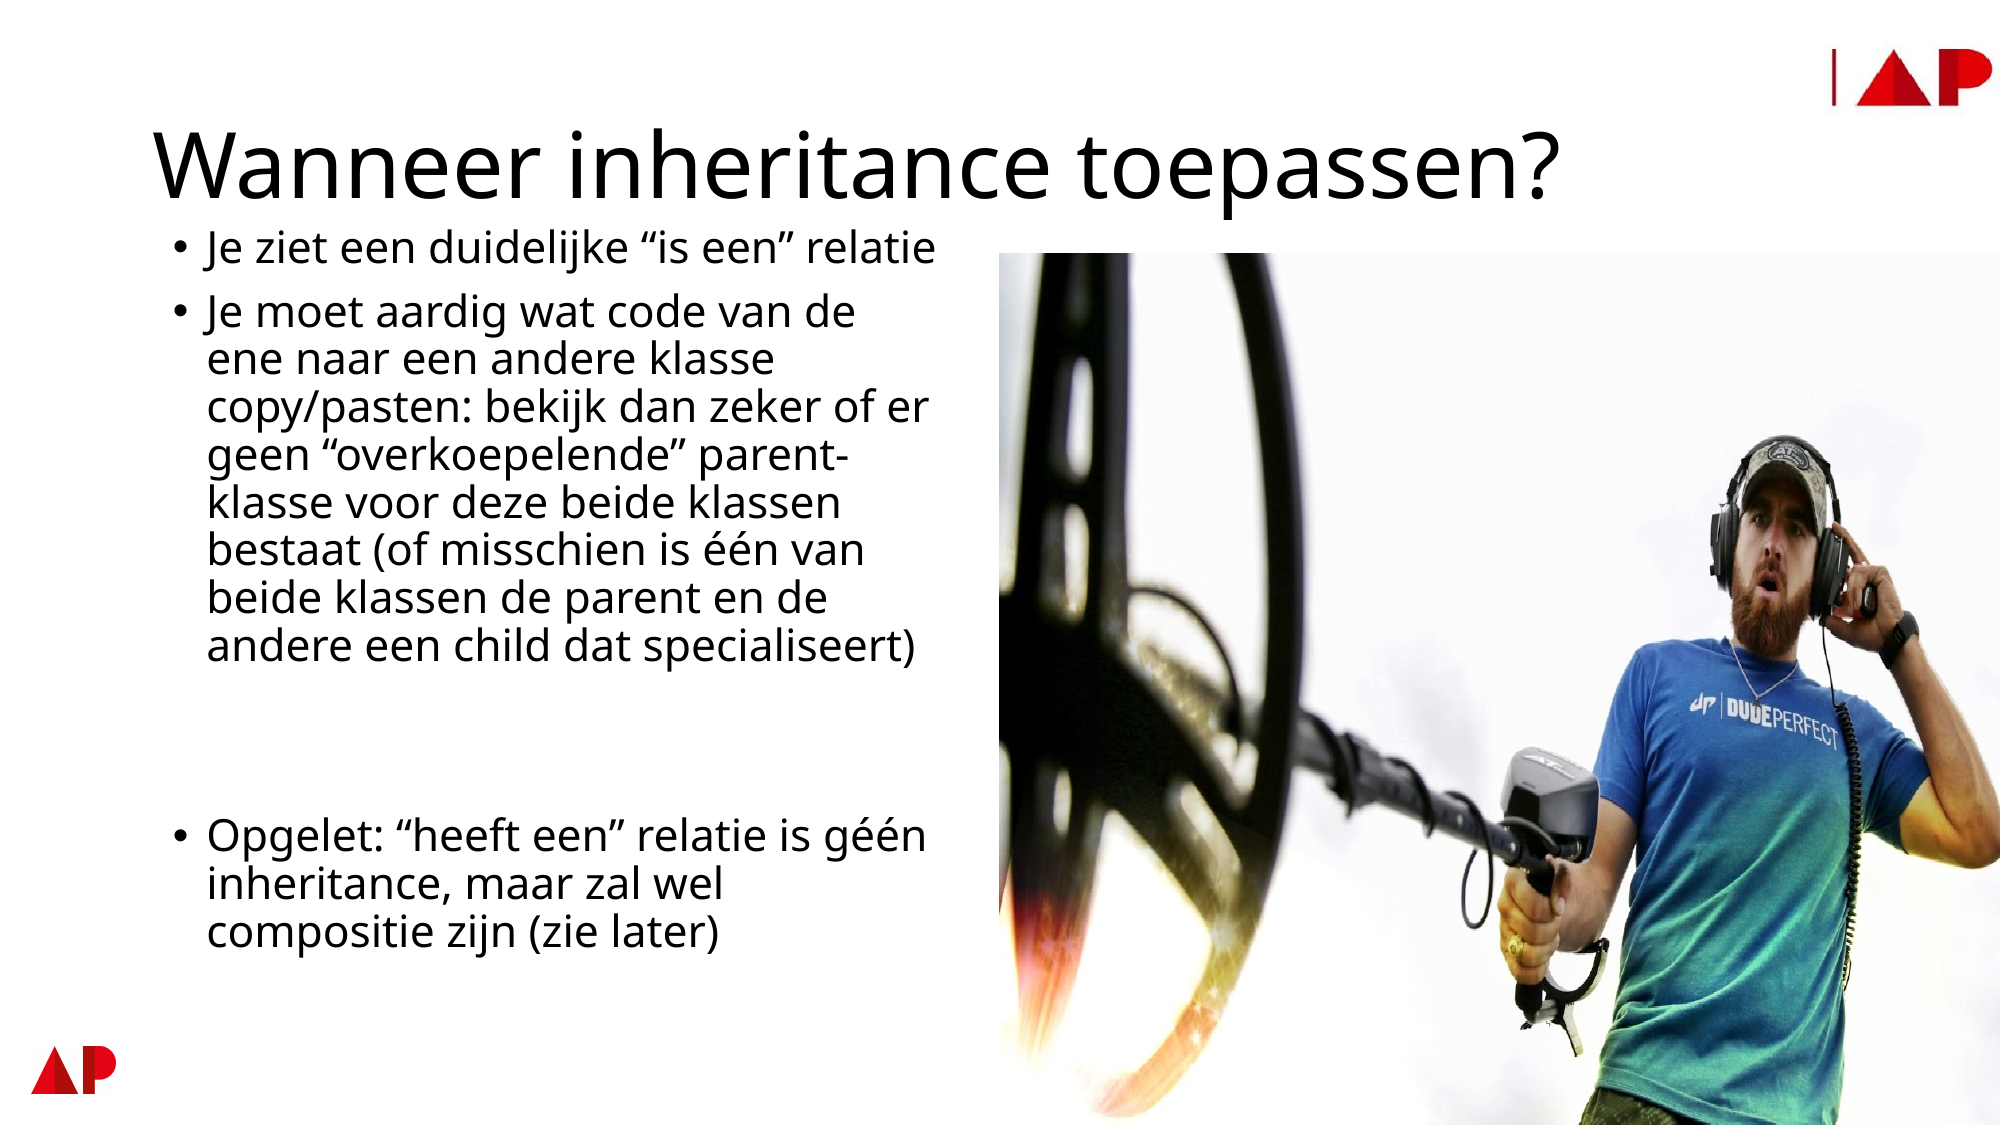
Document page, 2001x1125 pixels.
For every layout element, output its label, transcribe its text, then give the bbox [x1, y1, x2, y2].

picture [1824, 0, 2000, 142]
list Je ziet een duidelijke “is een” relatie Je moet aardig wat code van de ene naar een andere klasse copy/pasten: bekijk dan zeker of er geen “overkoepelende” parent-klasse voor deze beide klassen bestaat (of misschien is één van beide klassen de parent en de andere een child dat specialiseert) Opgelet: “heeft een” relatie is géén inheritance, maar zal wel compositie zijn (zie later) [157, 217, 954, 1023]
picture [999, 253, 2000, 1125]
title Wanneer inheritance toepassen? [137, 59, 1863, 278]
picture [31, 1046, 116, 1094]
